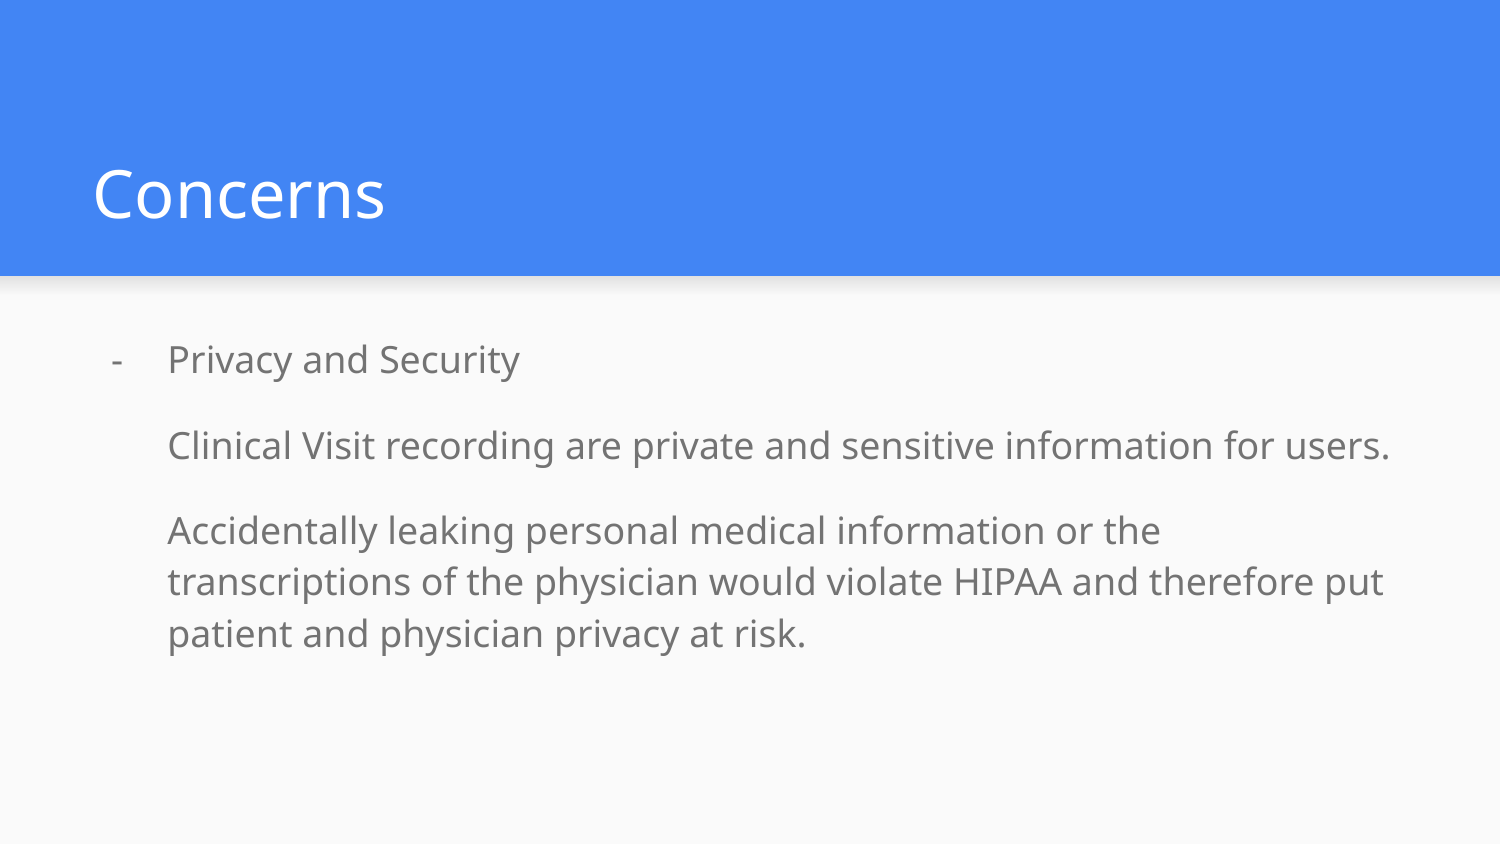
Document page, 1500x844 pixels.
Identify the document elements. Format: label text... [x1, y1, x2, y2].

title Concerns [77, 121, 1427, 248]
list Privacy and Security Clinical Visit recording are private and sensitive information for users. Accidentally leaking personal medical information or the transcriptions of the physician would violate HIPAA and therefore put patient and physician privacy at risk. [77, 314, 1427, 760]
